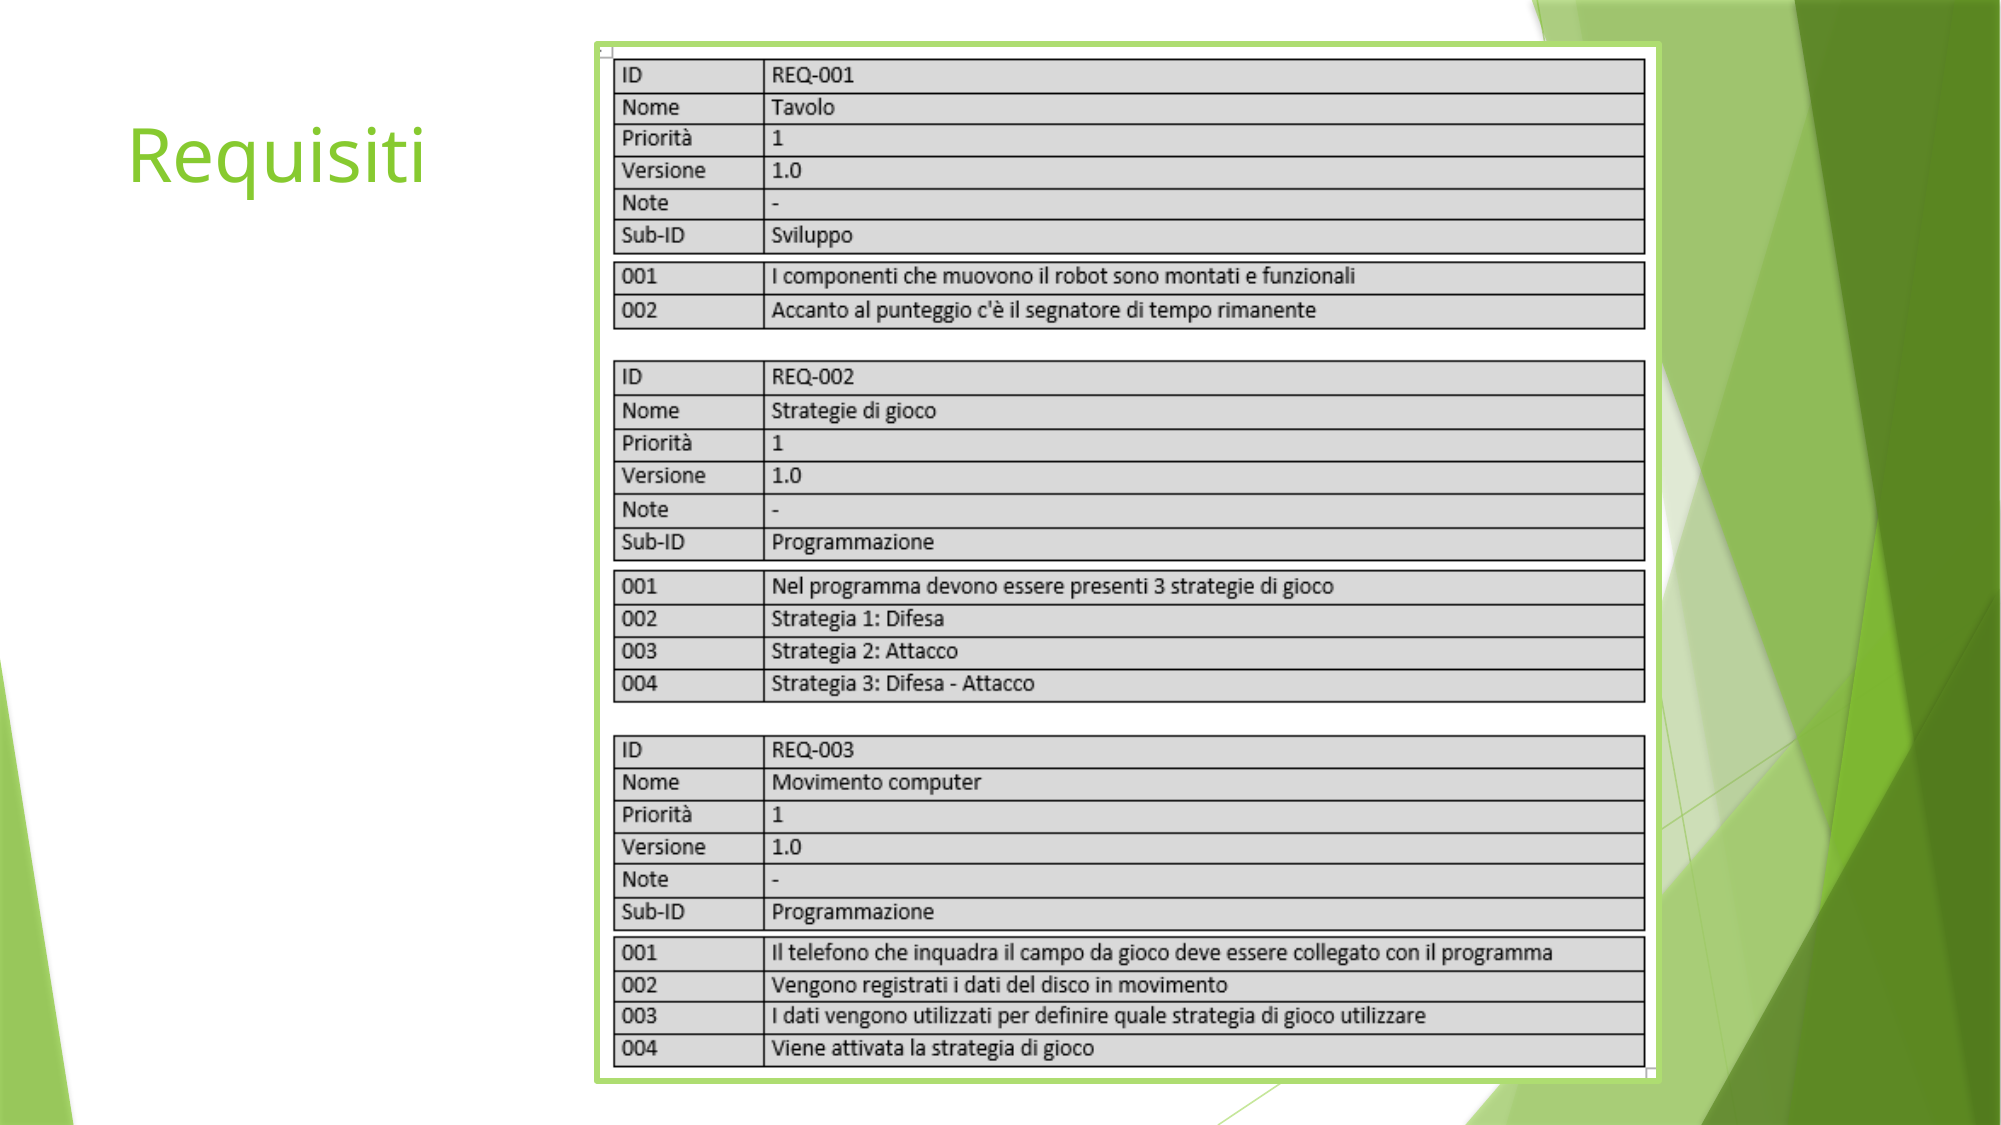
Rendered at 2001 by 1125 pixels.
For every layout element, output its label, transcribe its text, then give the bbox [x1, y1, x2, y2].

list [599, 46, 1657, 1078]
title Requisiti [111, 99, 594, 317]
